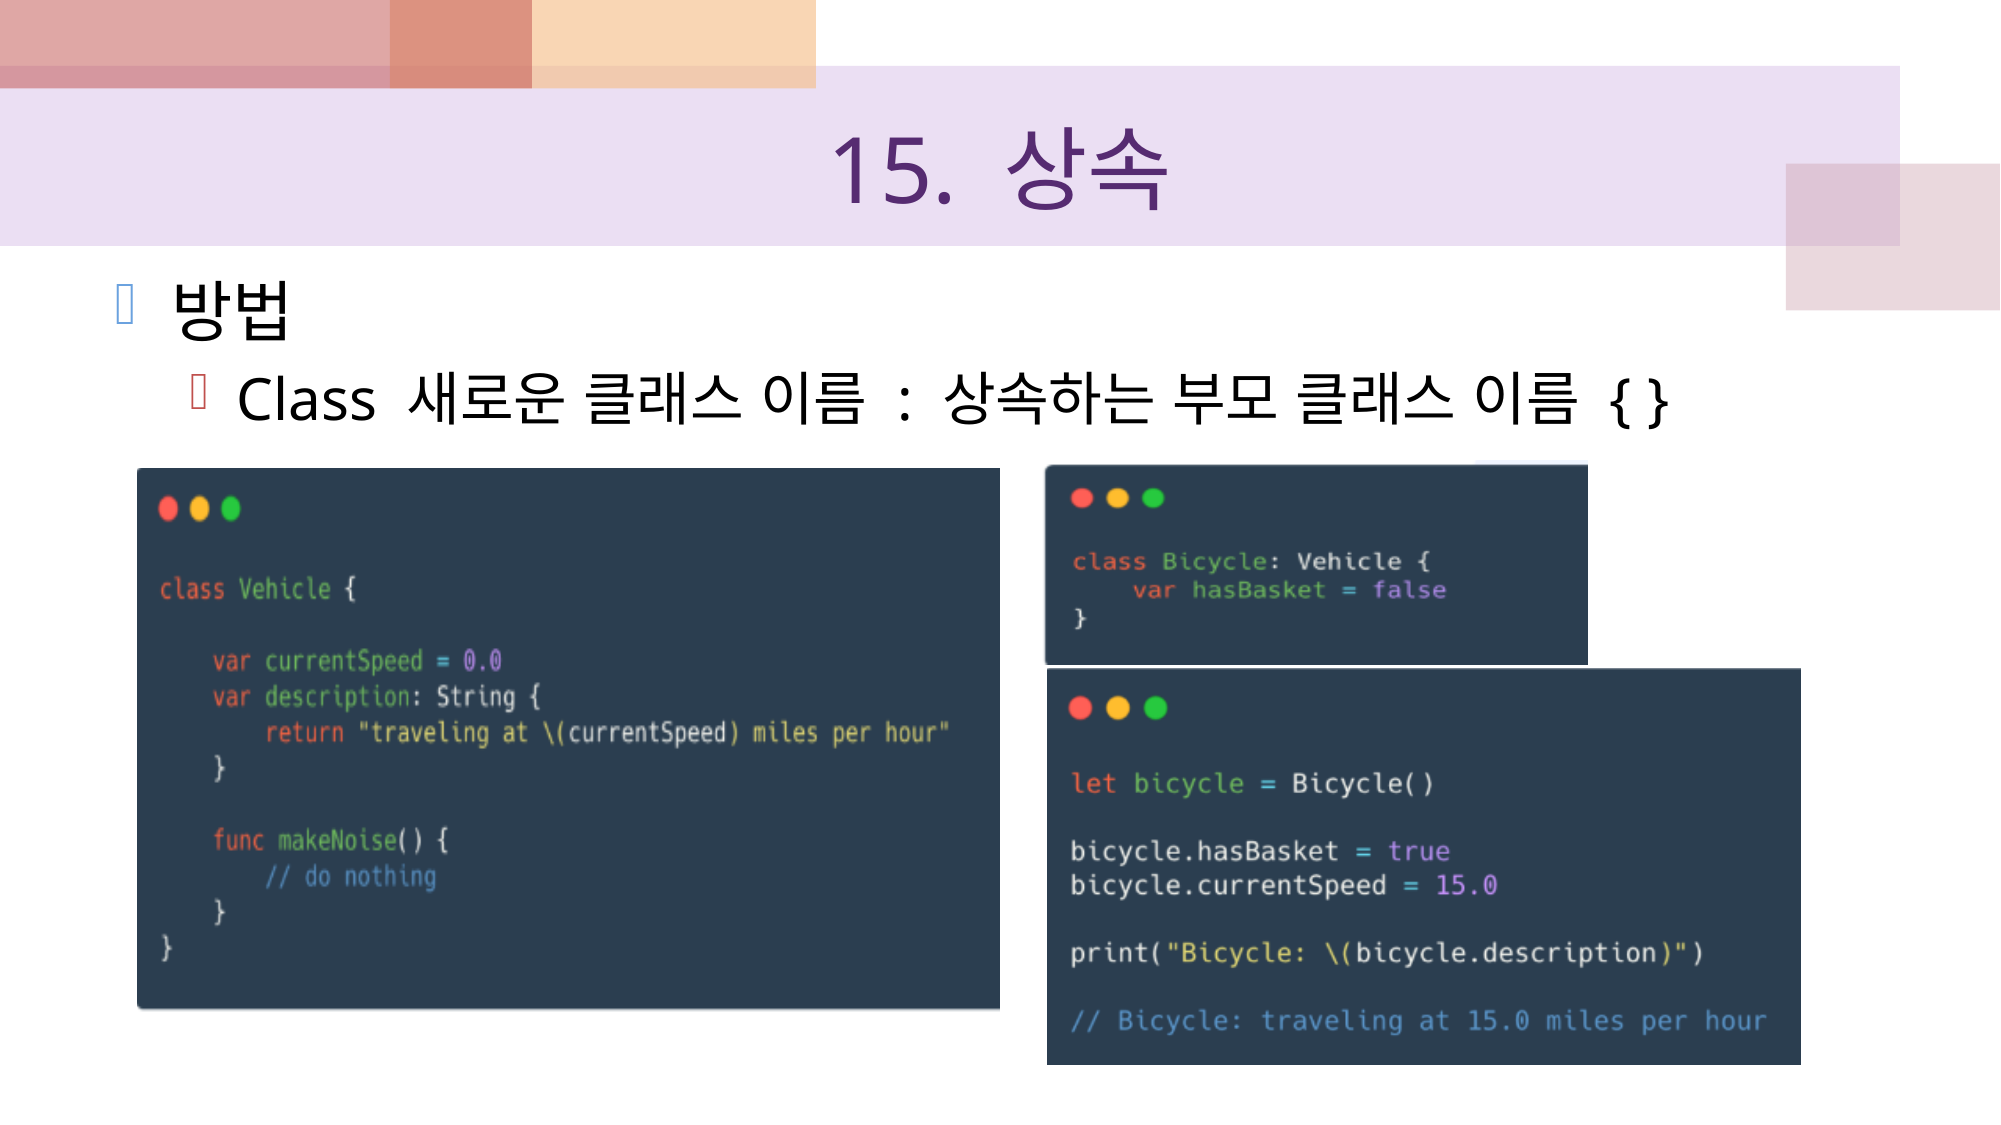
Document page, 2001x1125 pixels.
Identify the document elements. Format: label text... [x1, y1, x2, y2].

picture [1038, 460, 1588, 665]
list 방법 Class 새로운 클래스 이름 : 상속하는 부모 클래스 이름 { } [99, 262, 1900, 1005]
picture [1047, 667, 1801, 1066]
picture [137, 467, 1001, 1014]
title 15. 상속 [99, 88, 1900, 246]
